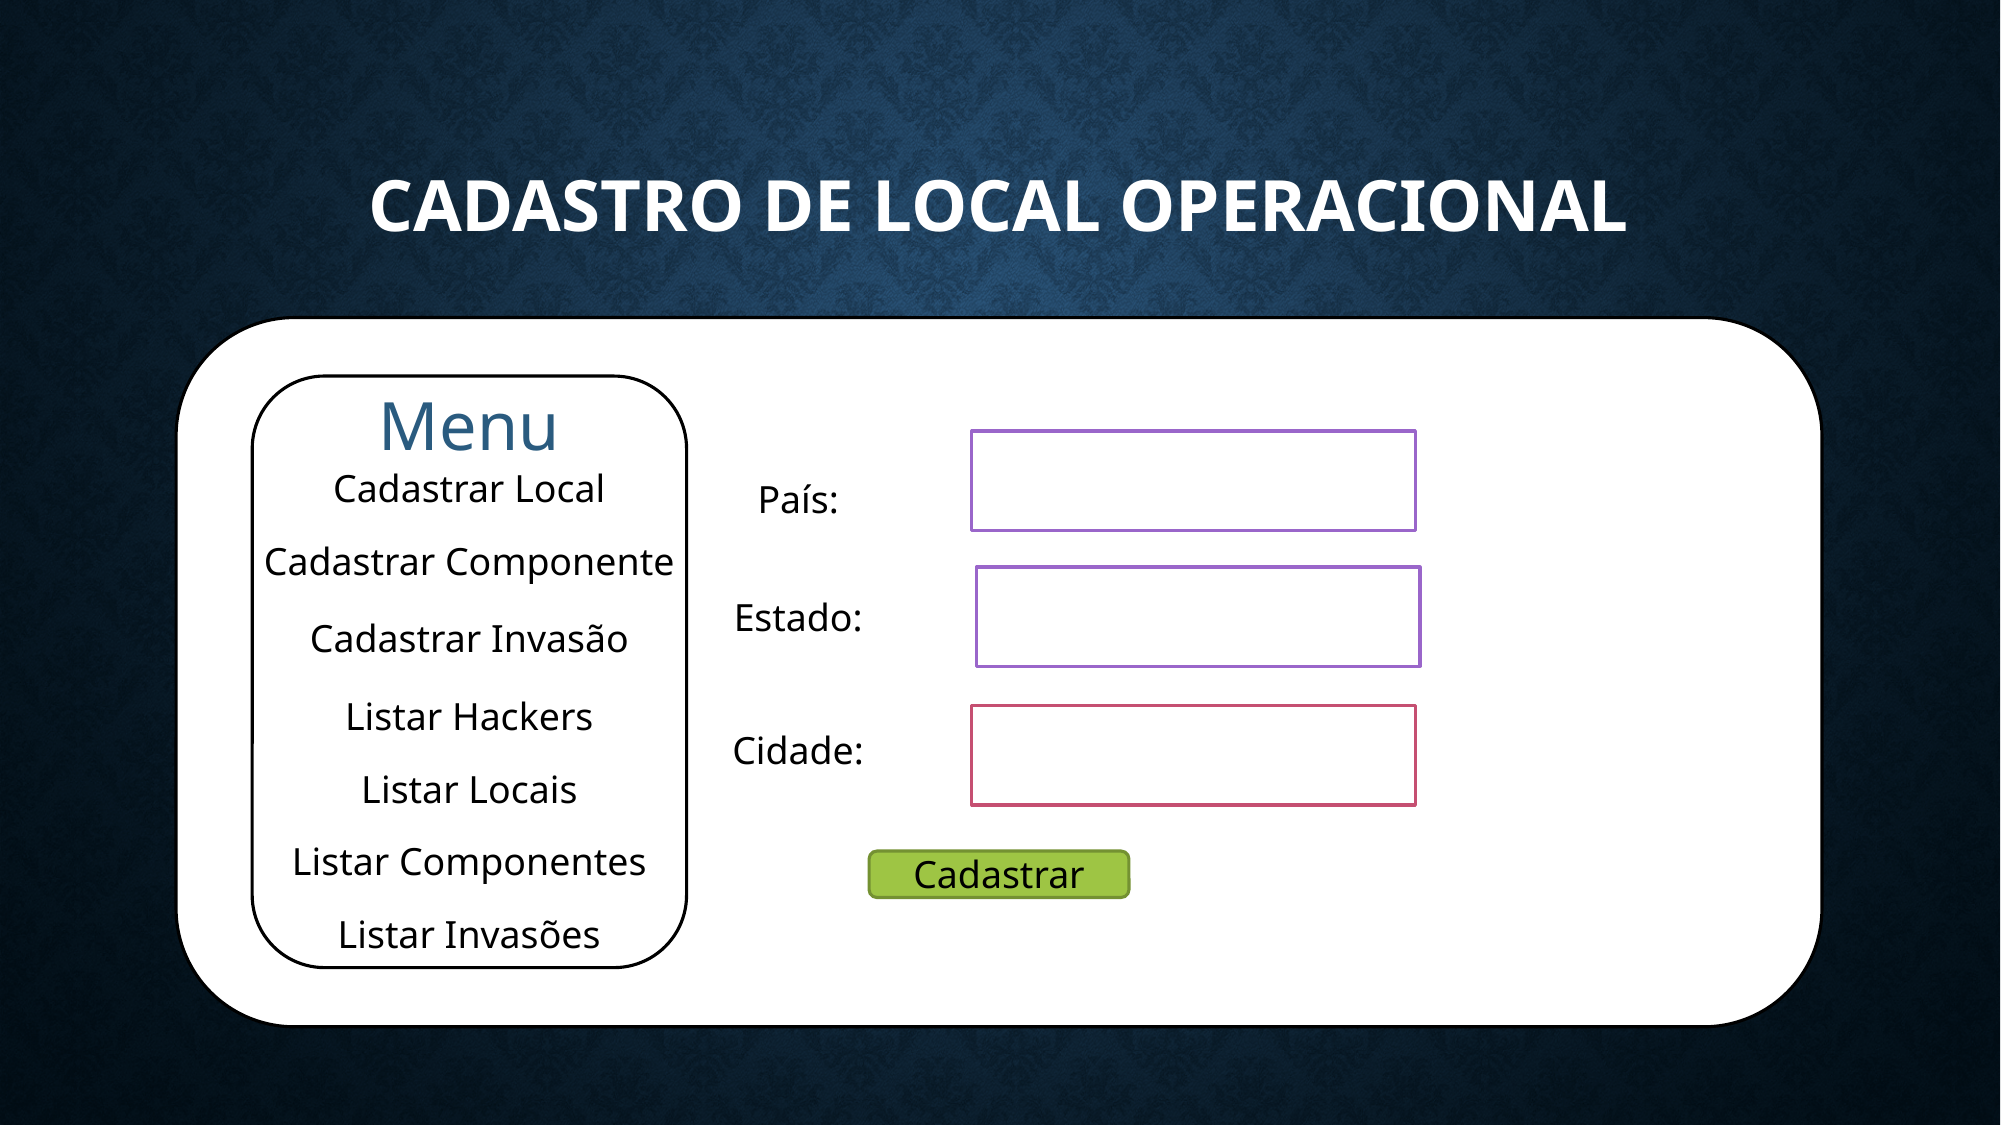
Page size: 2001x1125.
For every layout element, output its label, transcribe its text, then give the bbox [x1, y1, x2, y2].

text_box [970, 704, 1417, 807]
text_box País: [697, 468, 946, 529]
text_box Cadastrar [888, 843, 1110, 904]
text_box Estado: [697, 586, 946, 647]
text_box Menu [363, 376, 575, 458]
text_box [975, 565, 1422, 668]
text_box [867, 849, 888, 900]
text_box [970, 429, 1417, 532]
title Cadastro de local operacional [149, 99, 1849, 318]
text_box Cadastrar Local Cadastrar Componente Cadastrar Invasão Listar Hackers Listar Locais Listar Componentes Listar Invasões [242, 458, 697, 1021]
text_box [250, 374, 689, 458]
text_box Cidade: [697, 719, 946, 780]
text_box [1110, 849, 1131, 900]
text_box [174, 315, 1824, 1029]
